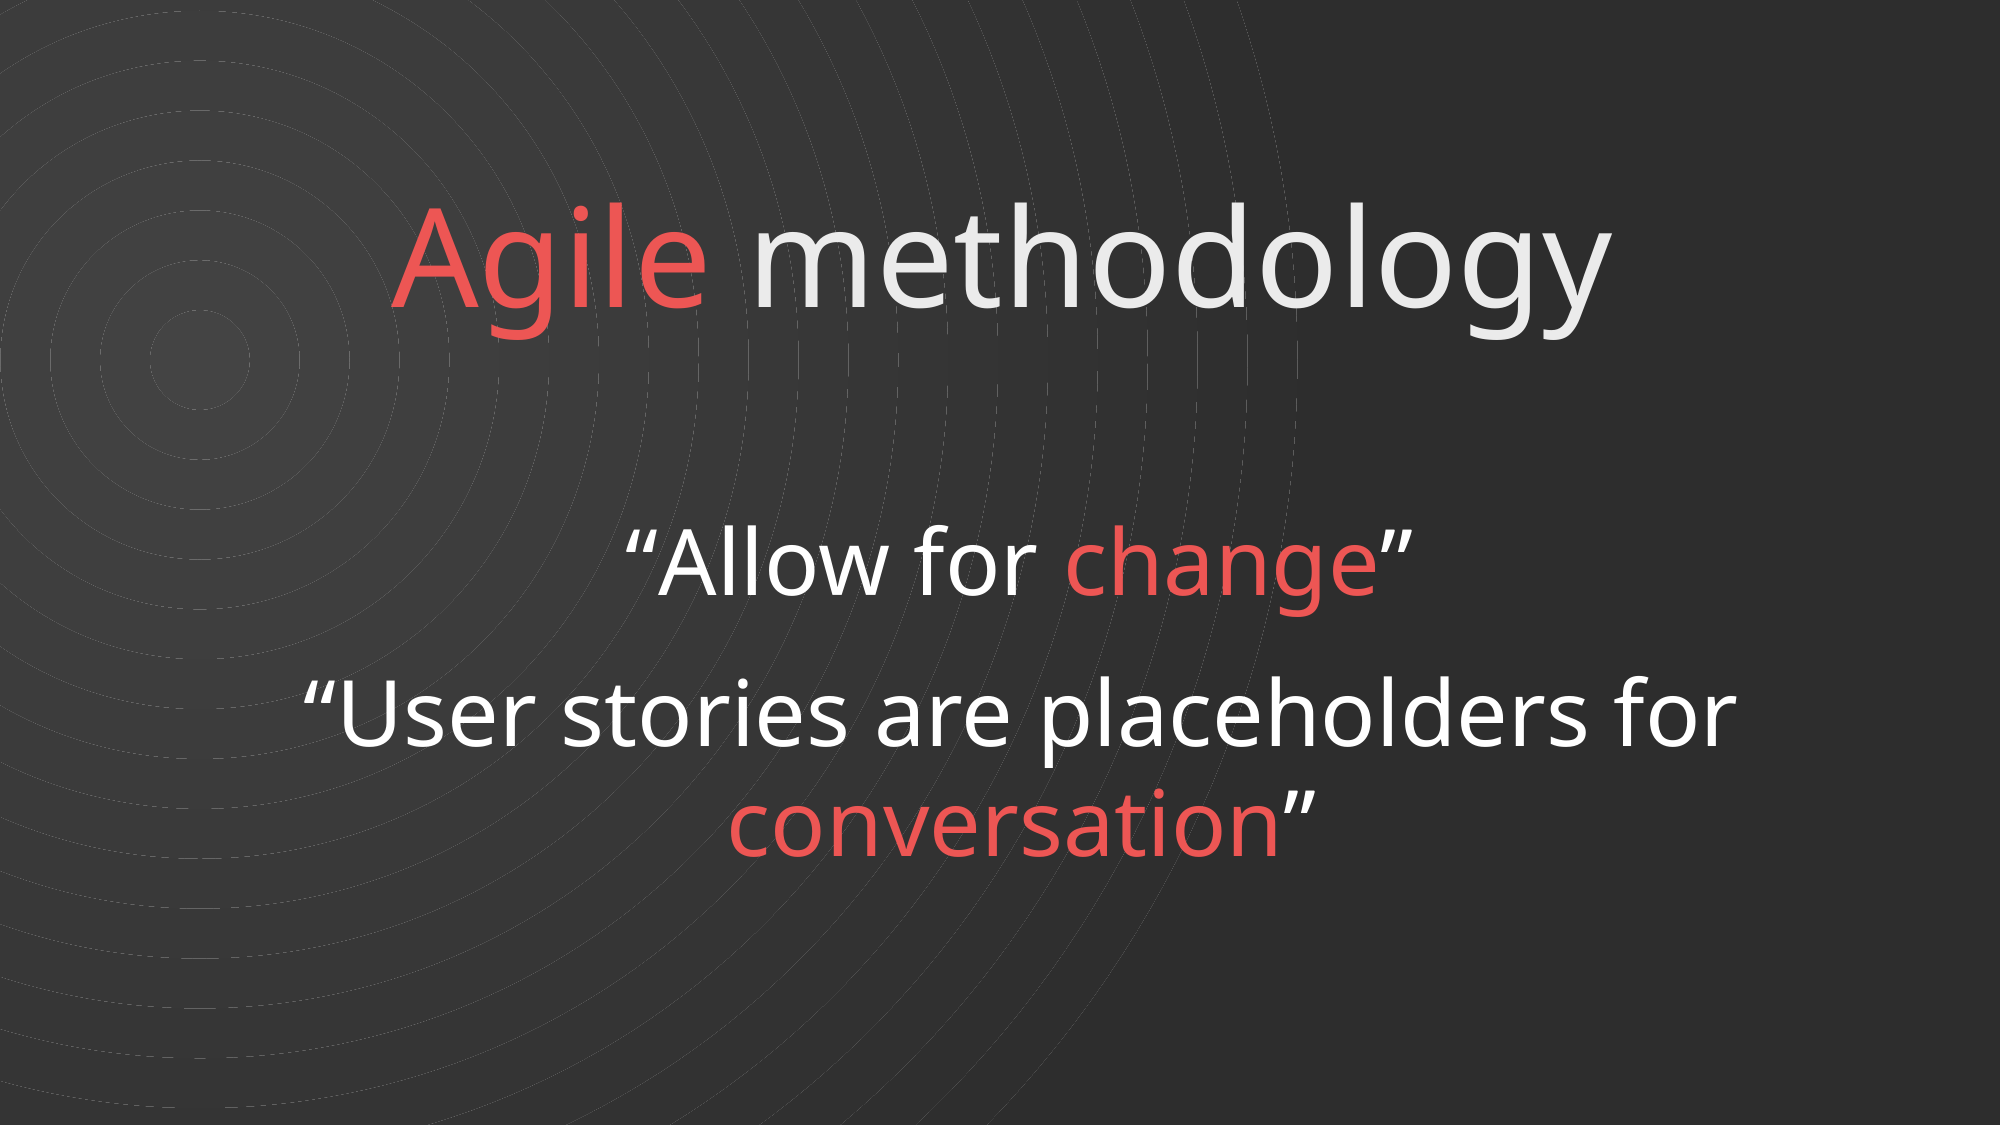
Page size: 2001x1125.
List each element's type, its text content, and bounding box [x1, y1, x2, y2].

text_box “Allow for change” [610, 496, 1433, 622]
text_box “User stories are placeholders for conversation” [198, 647, 1845, 883]
title Agile methodology [230, 162, 1774, 393]
